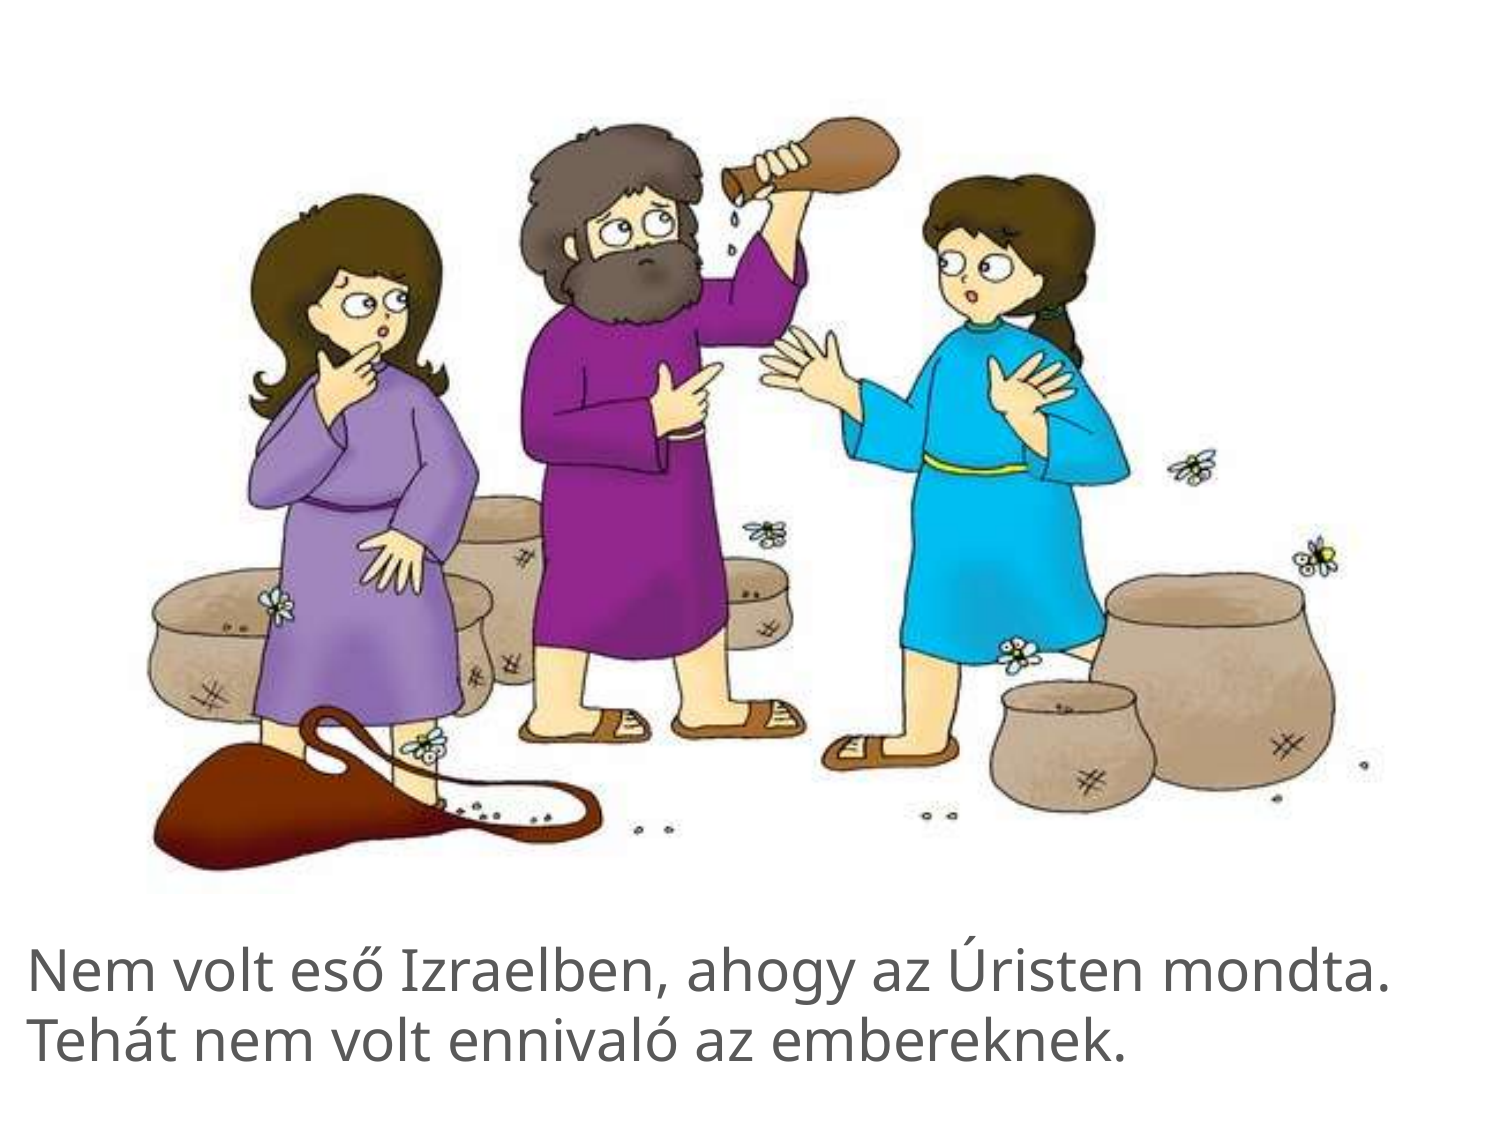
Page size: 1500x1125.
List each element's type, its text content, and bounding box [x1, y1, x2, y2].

picture [0, 6, 1500, 894]
text_box Nem volt eső Izraelben, ahogy az Úristen mondta. Tehát nem volt ennivaló az embereknek. [11, 925, 1483, 1081]
